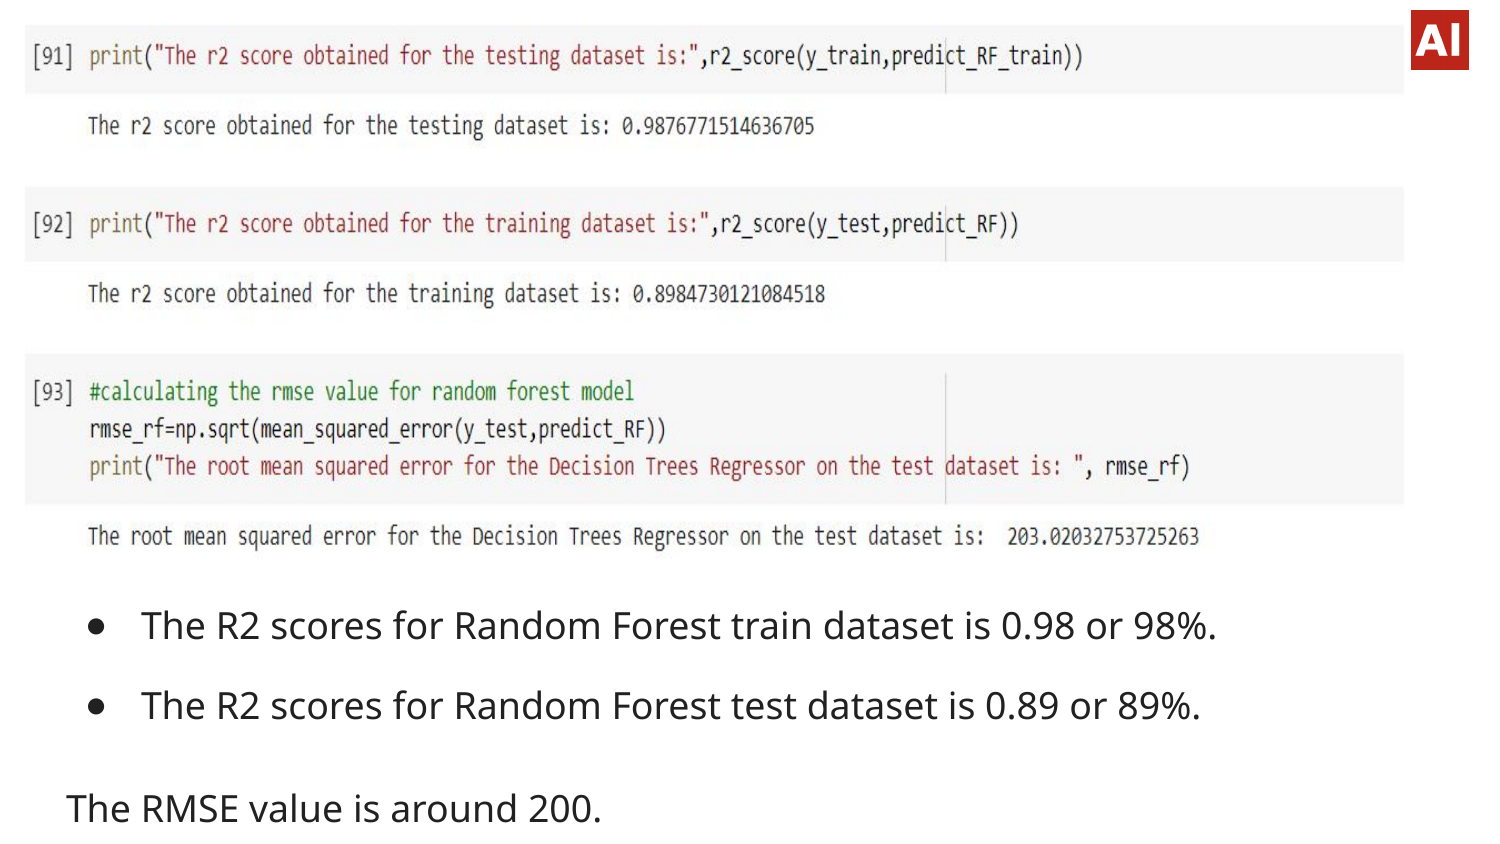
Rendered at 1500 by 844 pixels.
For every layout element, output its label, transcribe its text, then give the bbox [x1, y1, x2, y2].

picture [24, 24, 1405, 560]
list The R2 scores for Random Forest train dataset is 0.98 or 98%. The R2 scores for Random Forest test dataset is 0.89 or 89%. The RMSE value is around 200. [51, 379, 1449, 750]
picture [1411, 10, 1469, 70]
